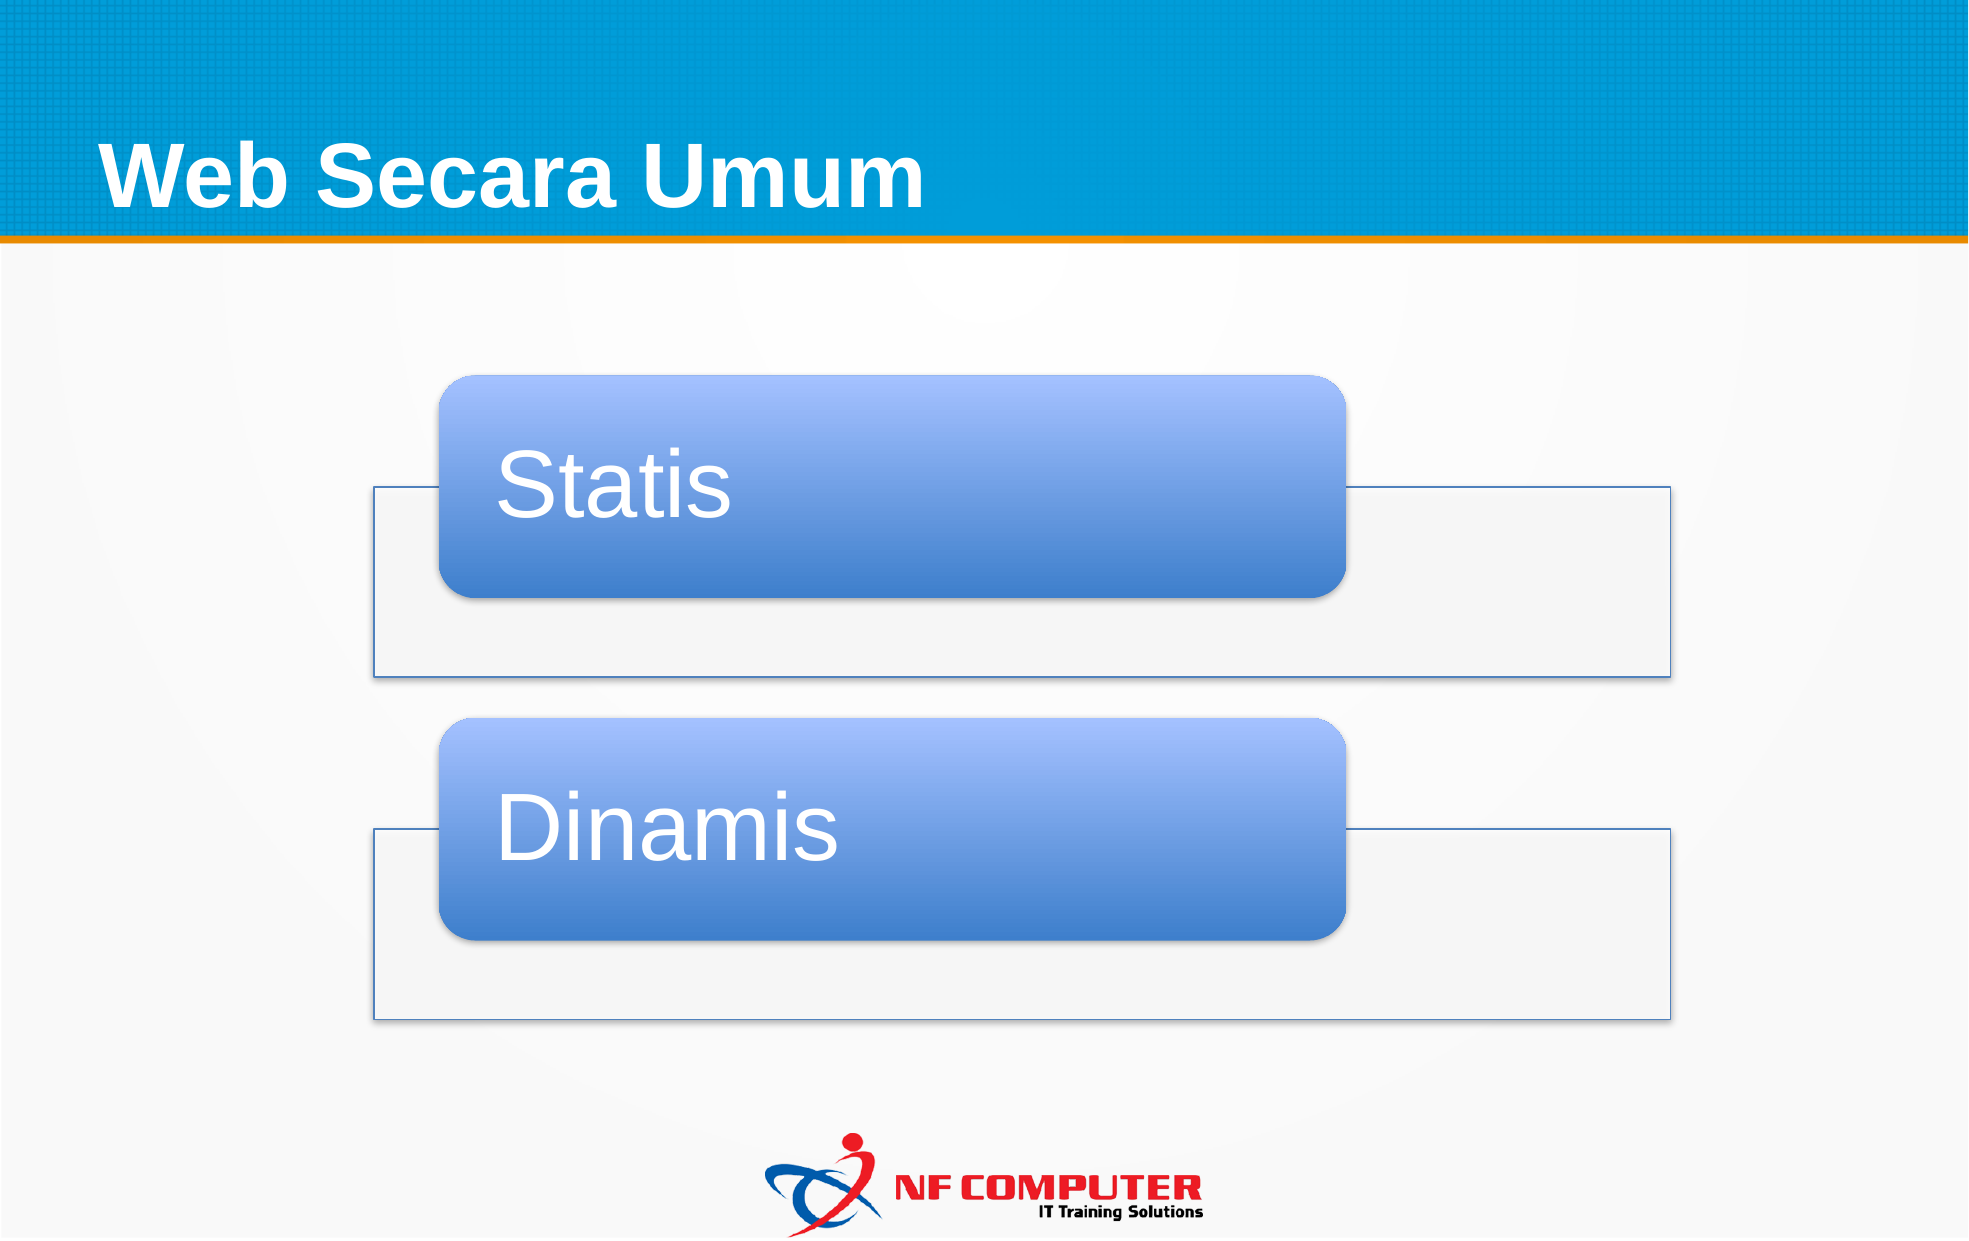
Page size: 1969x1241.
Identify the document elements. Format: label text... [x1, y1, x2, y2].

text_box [373, 370, 1671, 1025]
text_box [60, 315, 1860, 1080]
text_box Web Secara Umum [98, 19, 1870, 227]
picture [0, 236, 1969, 1241]
